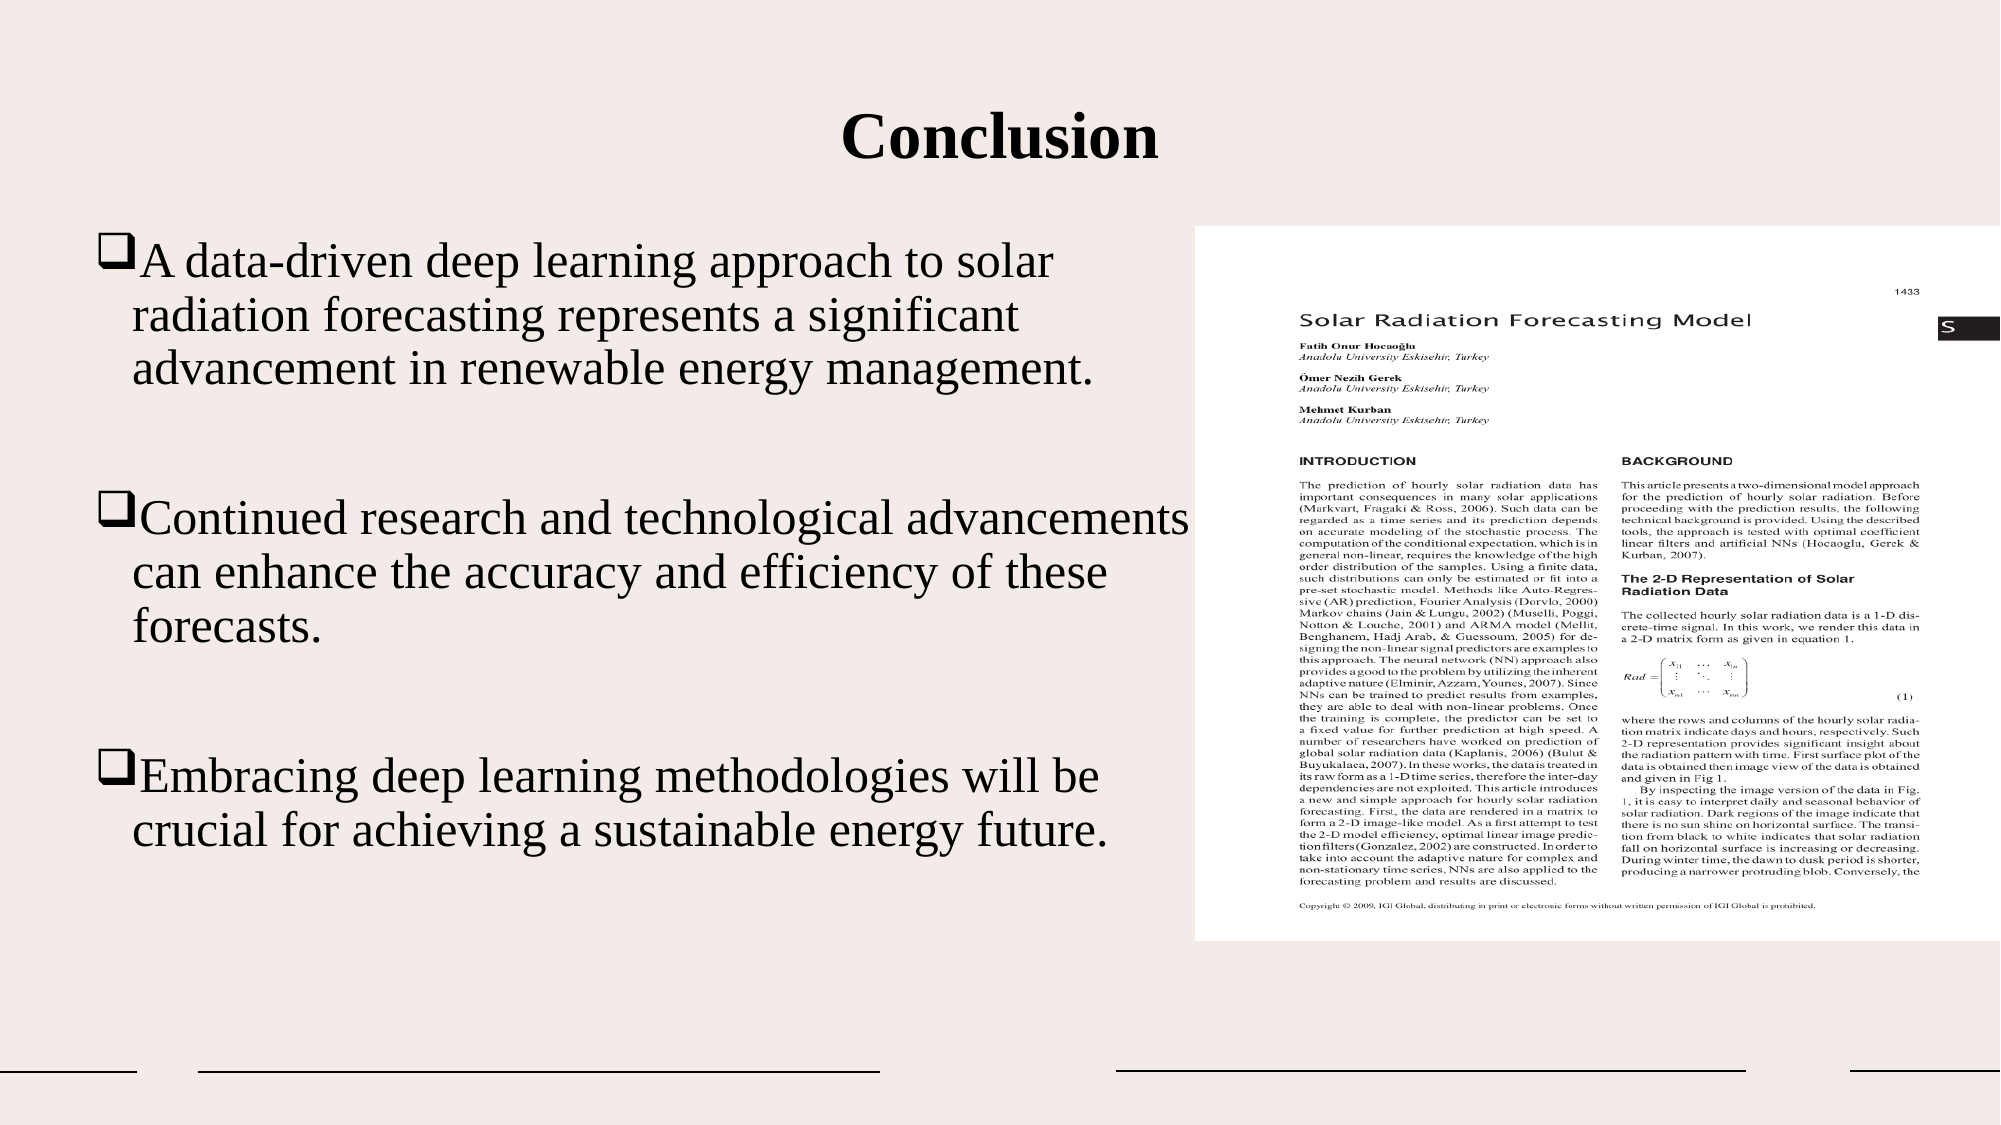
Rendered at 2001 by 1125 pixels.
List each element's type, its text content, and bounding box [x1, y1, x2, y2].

list A data-driven deep learning approach to solar radiation forecasting represents a significant advancement in renewable energy management. Continued research and technological advancements can enhance the accuracy and efficiency of these forecasts. Embracing deep learning methodologies will be crucial for achieving a sustainable energy future. [79, 226, 1210, 980]
title Conclusion [187, 83, 1813, 171]
picture [1195, 226, 2000, 941]
